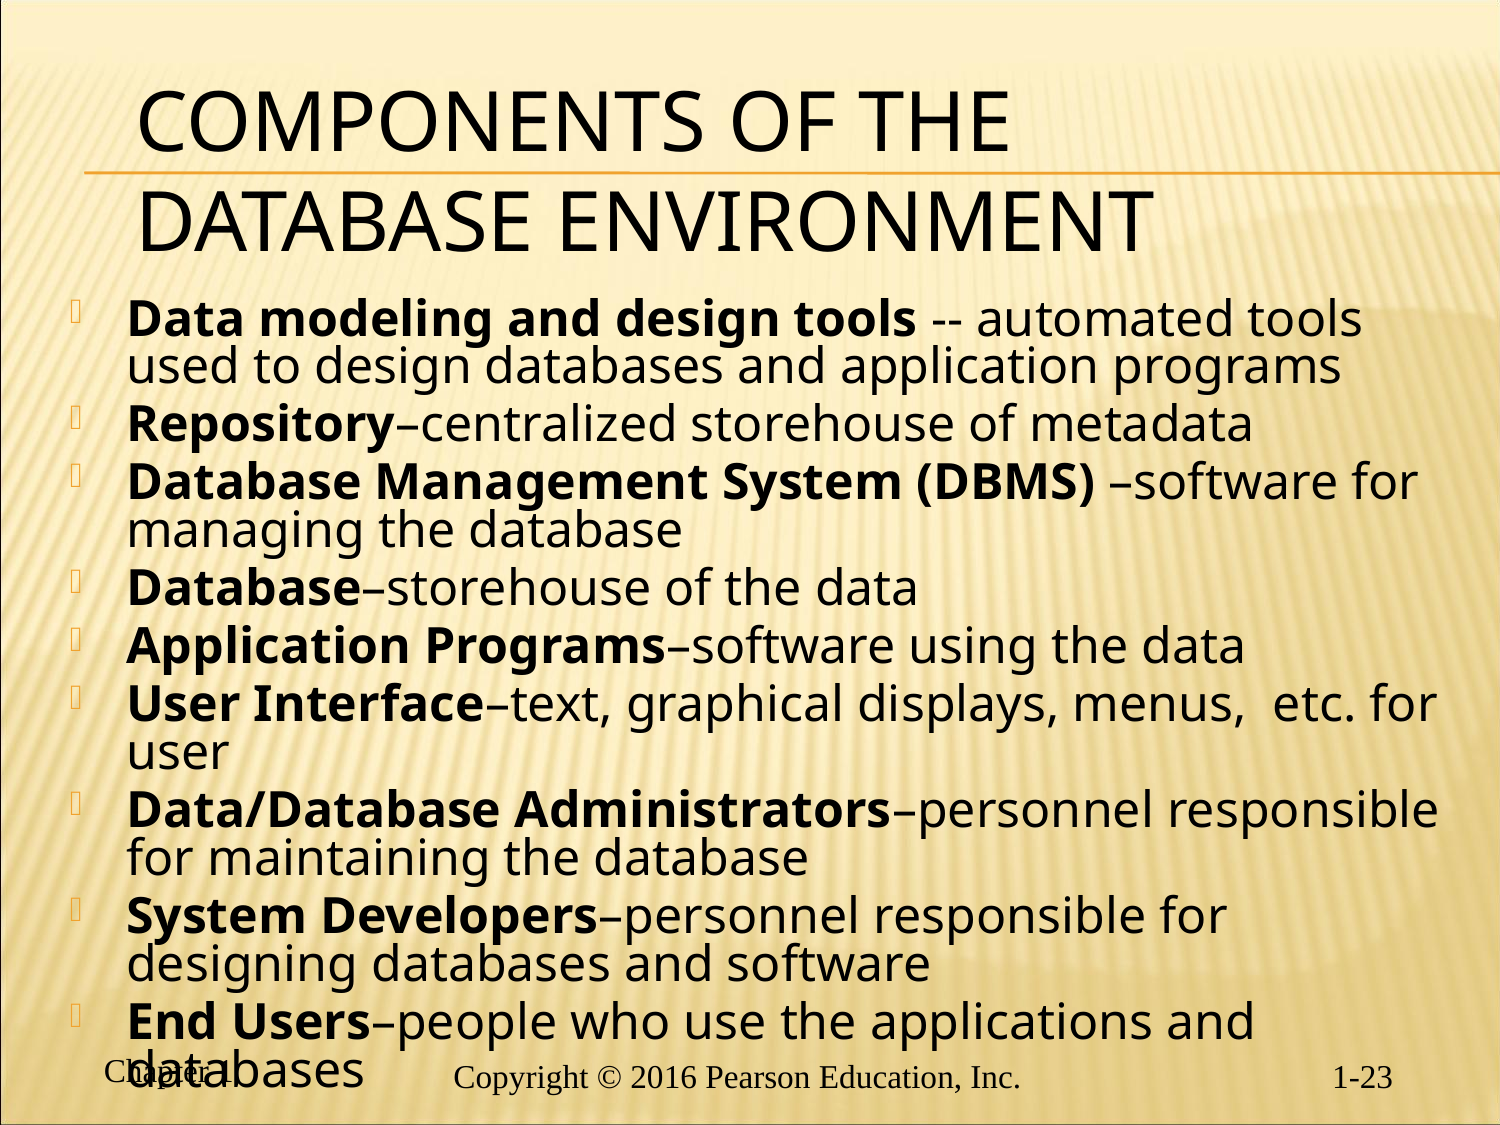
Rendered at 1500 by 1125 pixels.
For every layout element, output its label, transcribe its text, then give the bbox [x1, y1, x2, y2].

picture [0, 0, 1500, 1125]
title Components of the Database Environment [120, 75, 1395, 261]
list Data modeling and design tools -- automated tools used to design databases and application programs Repository–centralized storehouse of metadata Database Management System (DBMS) –software for managing the database Database–storehouse of the data Application Programs–software using the data User Interface–text, graphical displays, menus, etc. for user Data/Database Administrators–personnel responsible for maintaining the database System Developers–personnel responsible for designing databases and software End Users–people who use the applications and databases [55, 290, 1484, 994]
